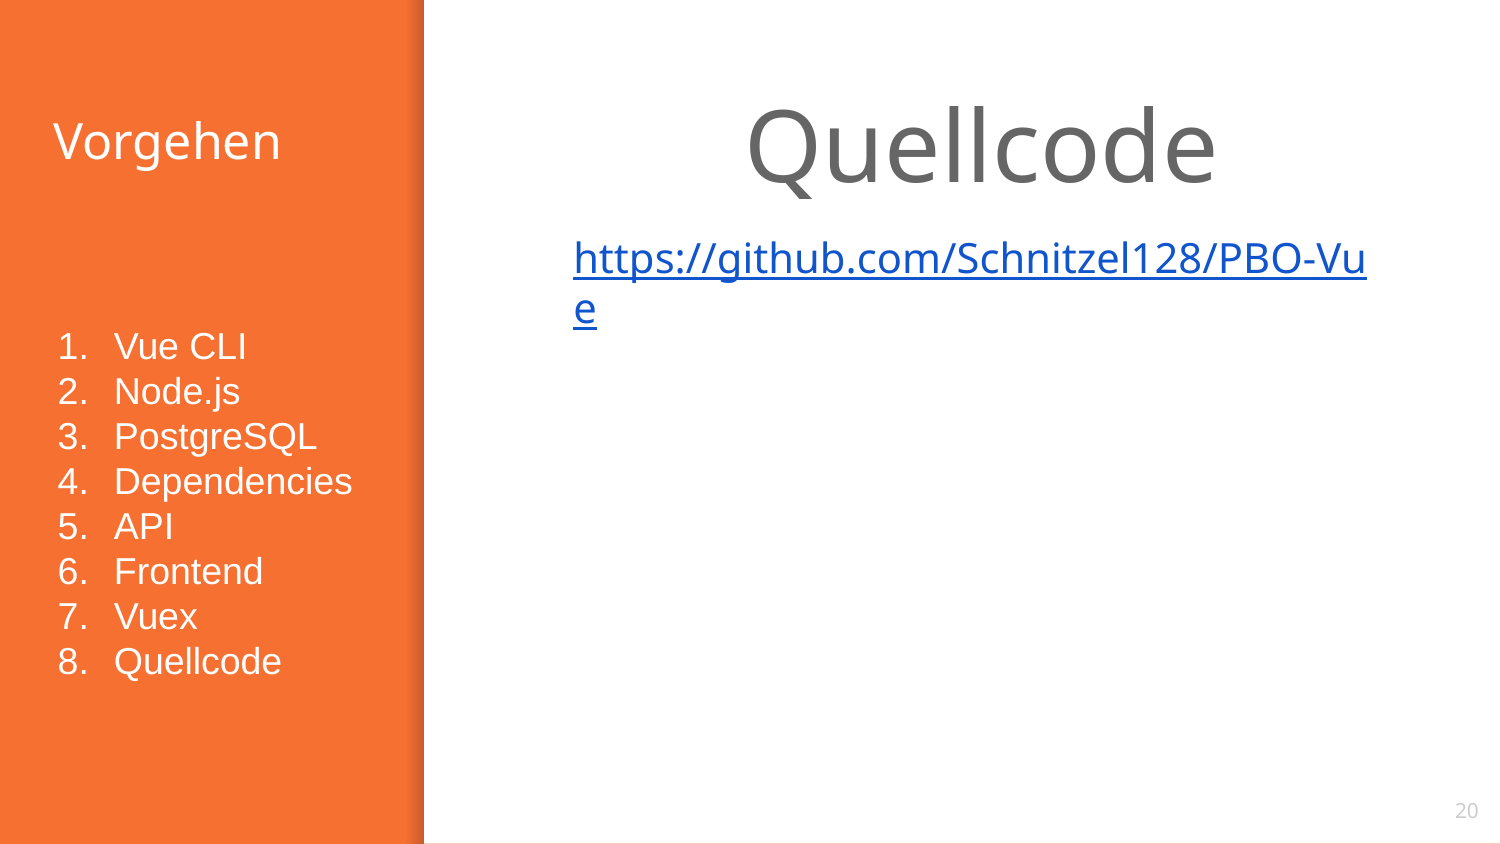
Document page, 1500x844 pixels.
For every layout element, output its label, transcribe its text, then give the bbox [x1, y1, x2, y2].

slide_number 20 [1403, 779, 1494, 844]
list Quellcode https://github.com/Schnitzel128/PBO-Vue [485, 49, 1404, 810]
title Vorgehen [38, 94, 391, 251]
text_box Vue CLI Node.js PostgreSQL Dependencies API Frontend Vuex Quellcode [23, 307, 391, 744]
